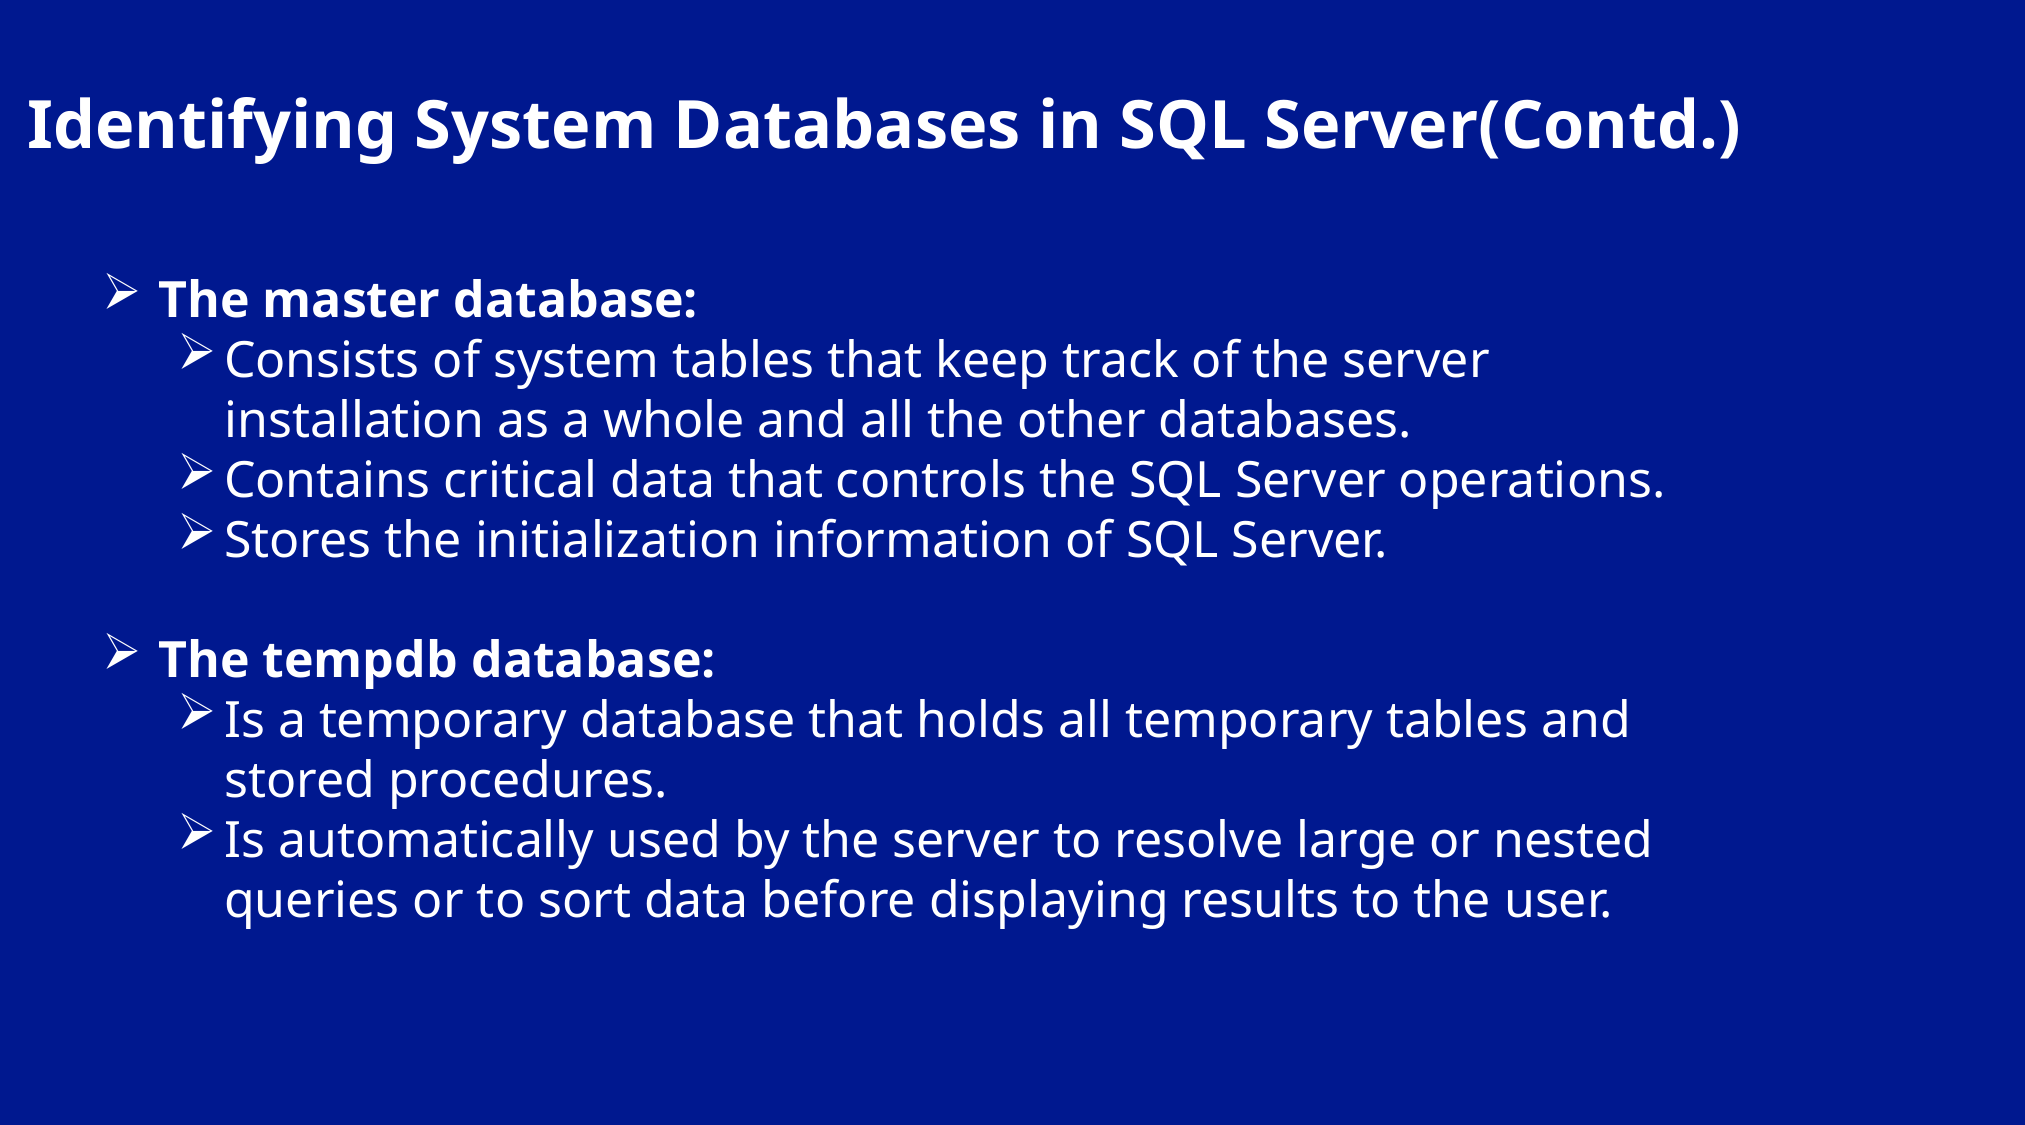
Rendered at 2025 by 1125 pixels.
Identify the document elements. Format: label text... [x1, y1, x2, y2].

text_box Identifying System Databases in SQL Server(Contd.) [12, 74, 1758, 170]
text_box The master database: Consists of system tables that keep track of the server installation as a whole and all the other databases. Contains critical data that controls the SQL Server operations. Stores the initialization information of SQL Server. The tempdb database: Is a temporary database that holds all temporary tables and stored procedures. Is automatically used by the server to resolve large or nested queries or to sort data before displaying results to the user. [87, 260, 1720, 936]
